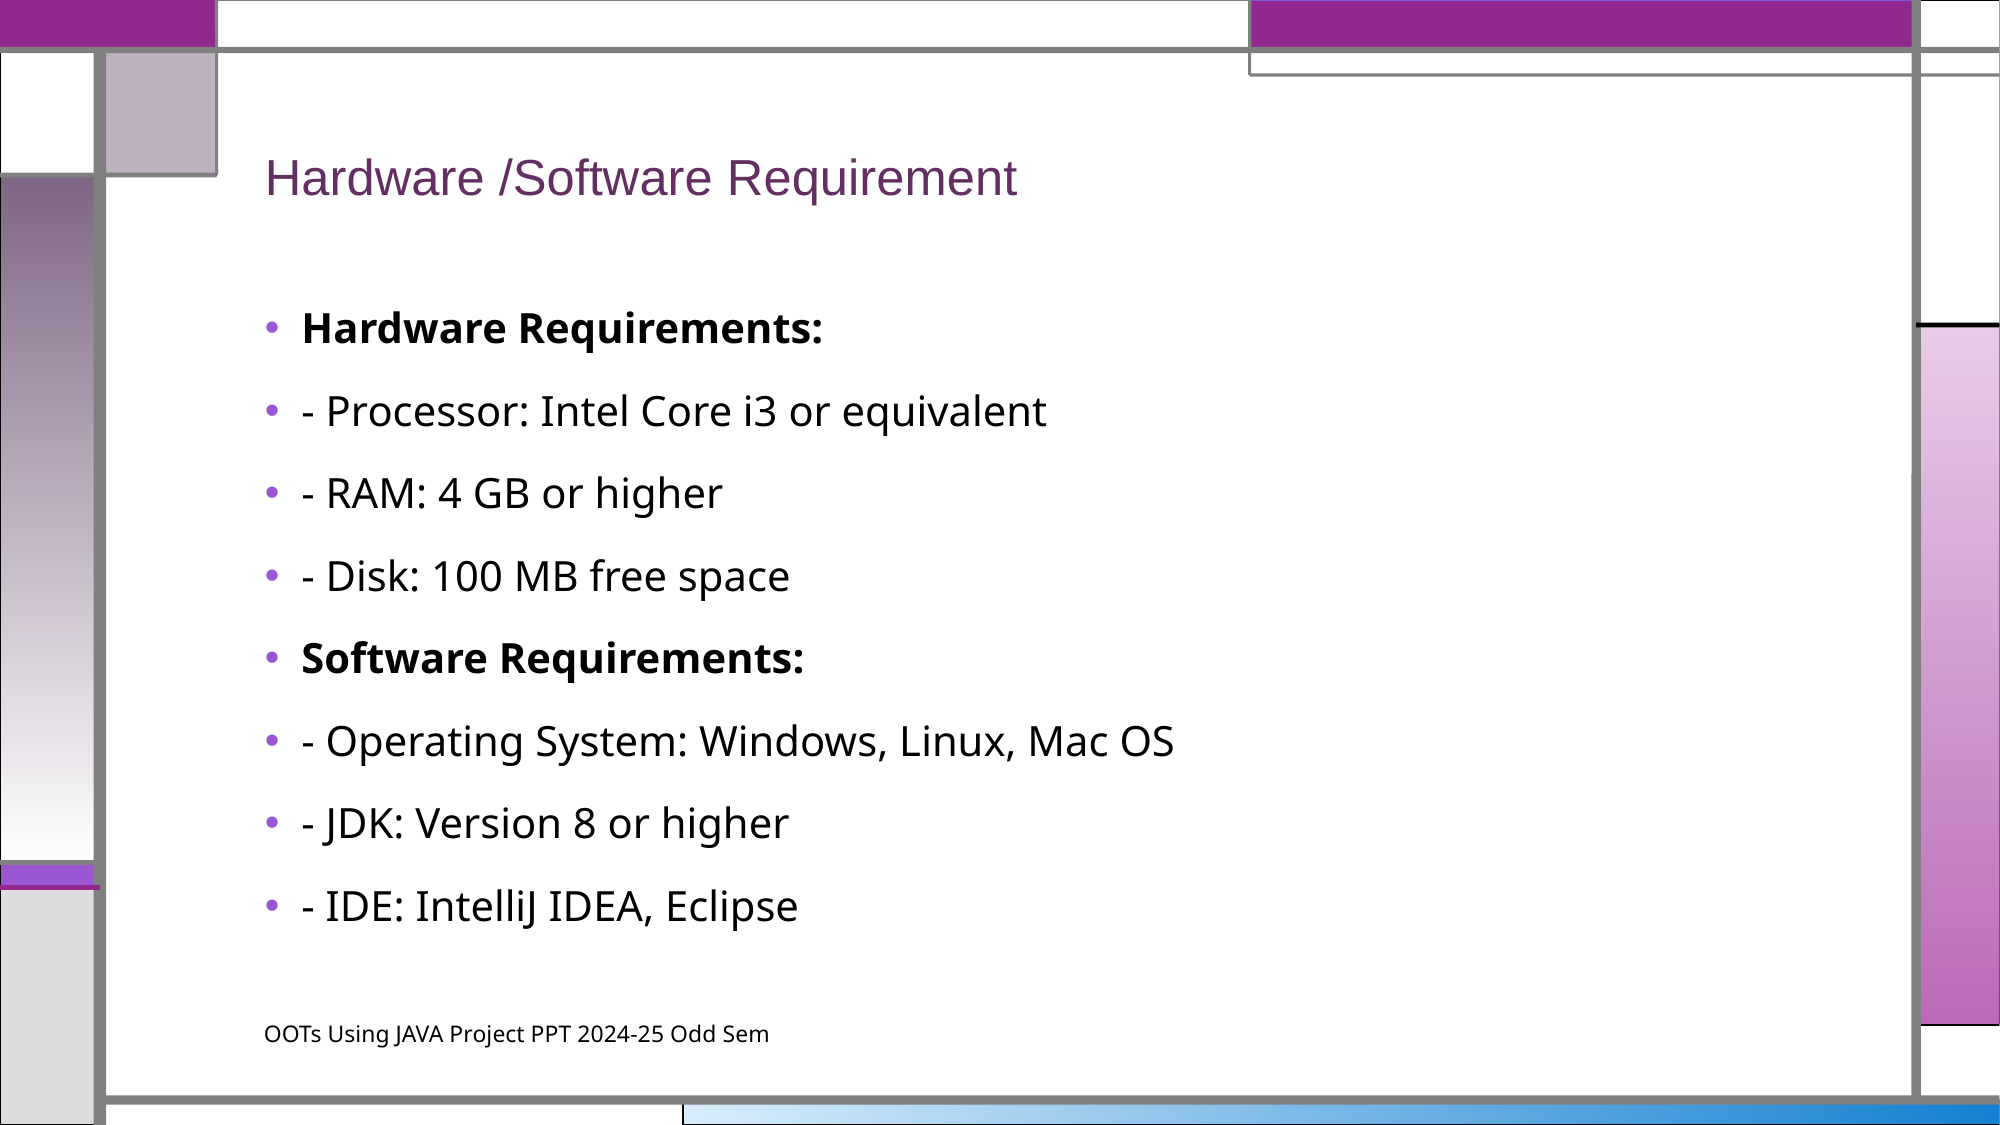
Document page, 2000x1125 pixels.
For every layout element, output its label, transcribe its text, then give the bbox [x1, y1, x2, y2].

footer OOTs Using JAVA Project PPT 2024-25 Odd Sem [249, 1012, 1375, 1058]
list Hardware Requirements: - Processor: Intel Core i3 or equivalent - RAM: 4 GB or higher - Disk: 100 MB free space Software Requirements: - Operating System: Windows, Linux, Mac OS - JDK: Version 8 or higher - IDE: IntelliJ IDEA, Eclipse [249, 299, 1825, 988]
title Hardware /Software Requirement [249, 87, 1825, 275]
